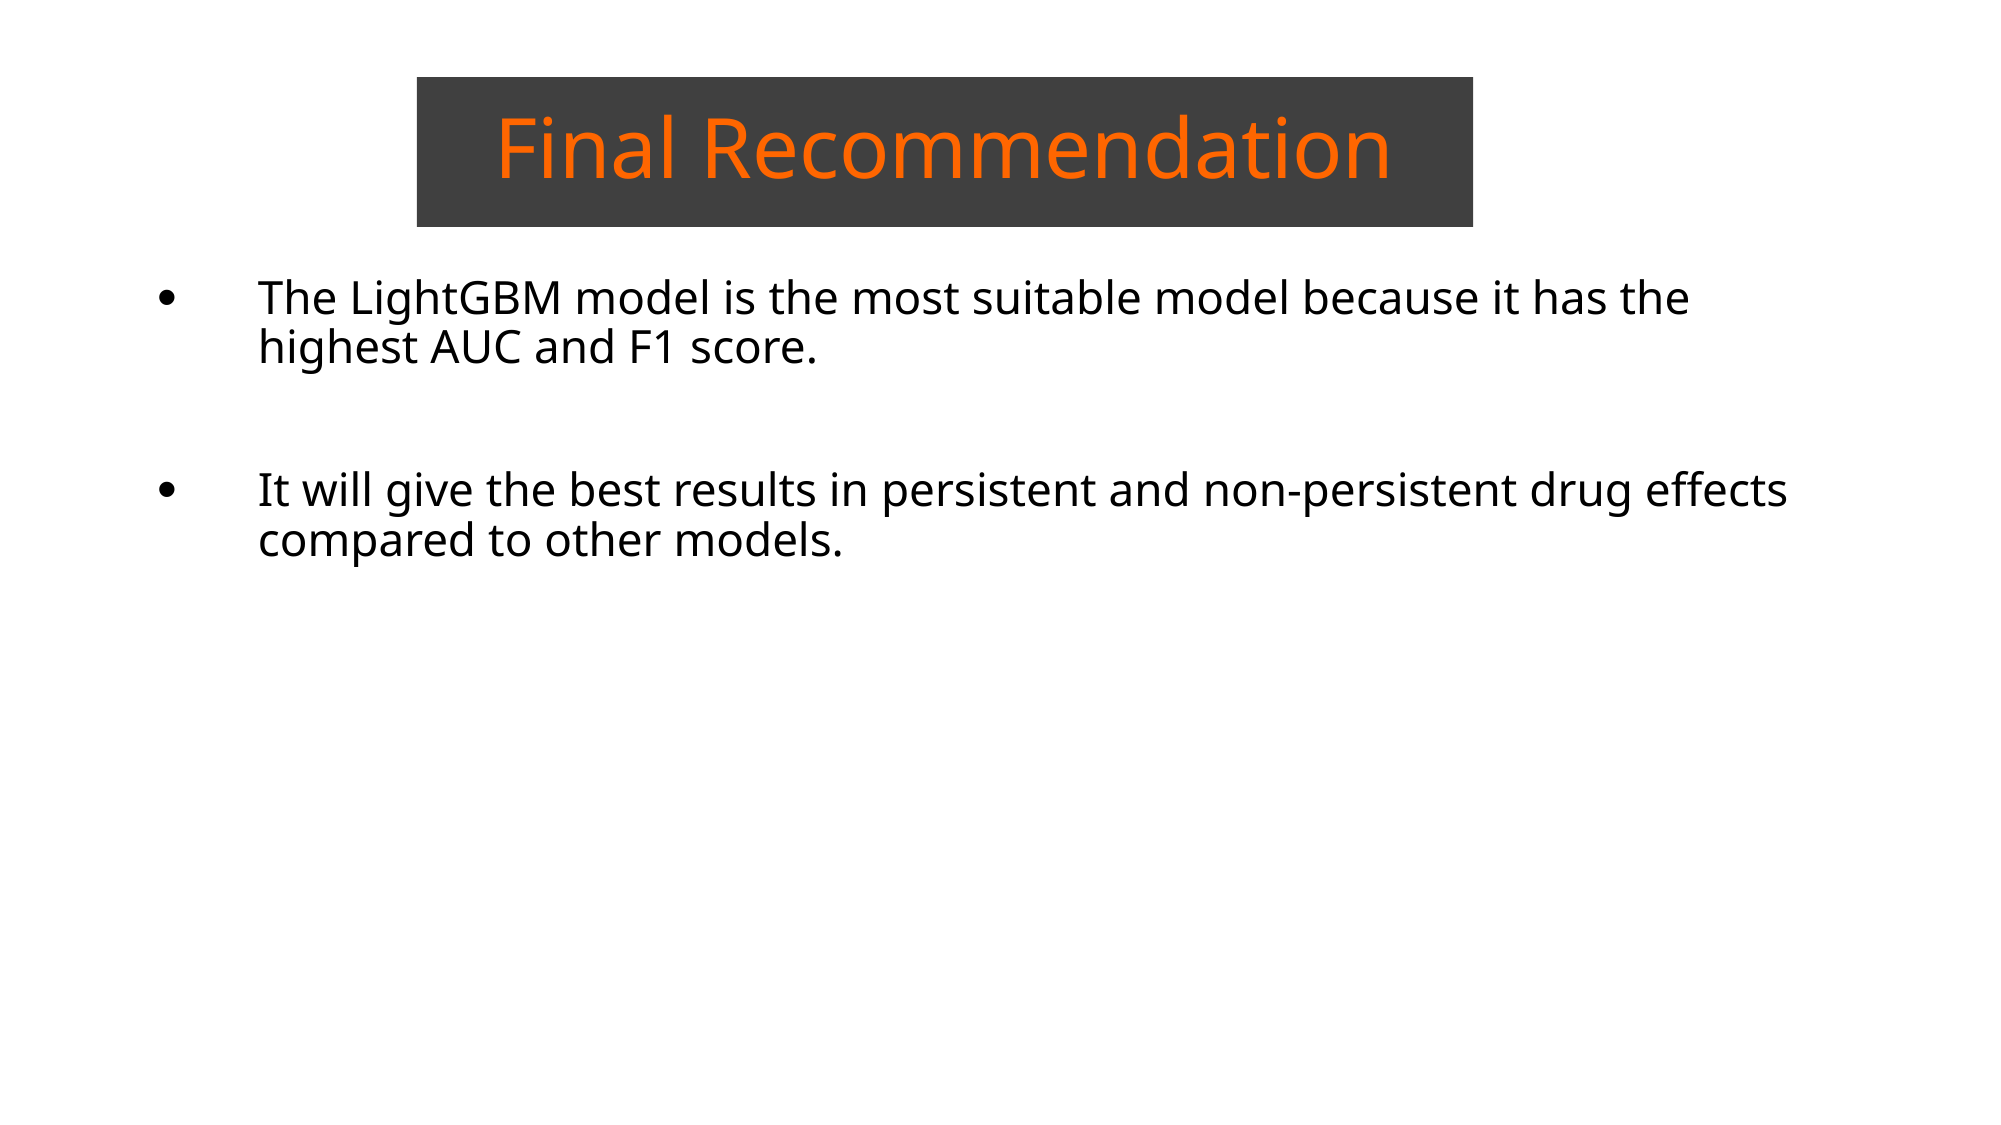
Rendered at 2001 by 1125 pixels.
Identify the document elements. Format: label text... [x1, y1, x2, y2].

list The LightGBM model is the most suitable model because it has the highest AUC and F1 score. It will give the best results in persistent and non-persistent drug effects compared to other models. [149, 266, 1851, 942]
text_box Final Recommendation [416, 77, 1474, 227]
